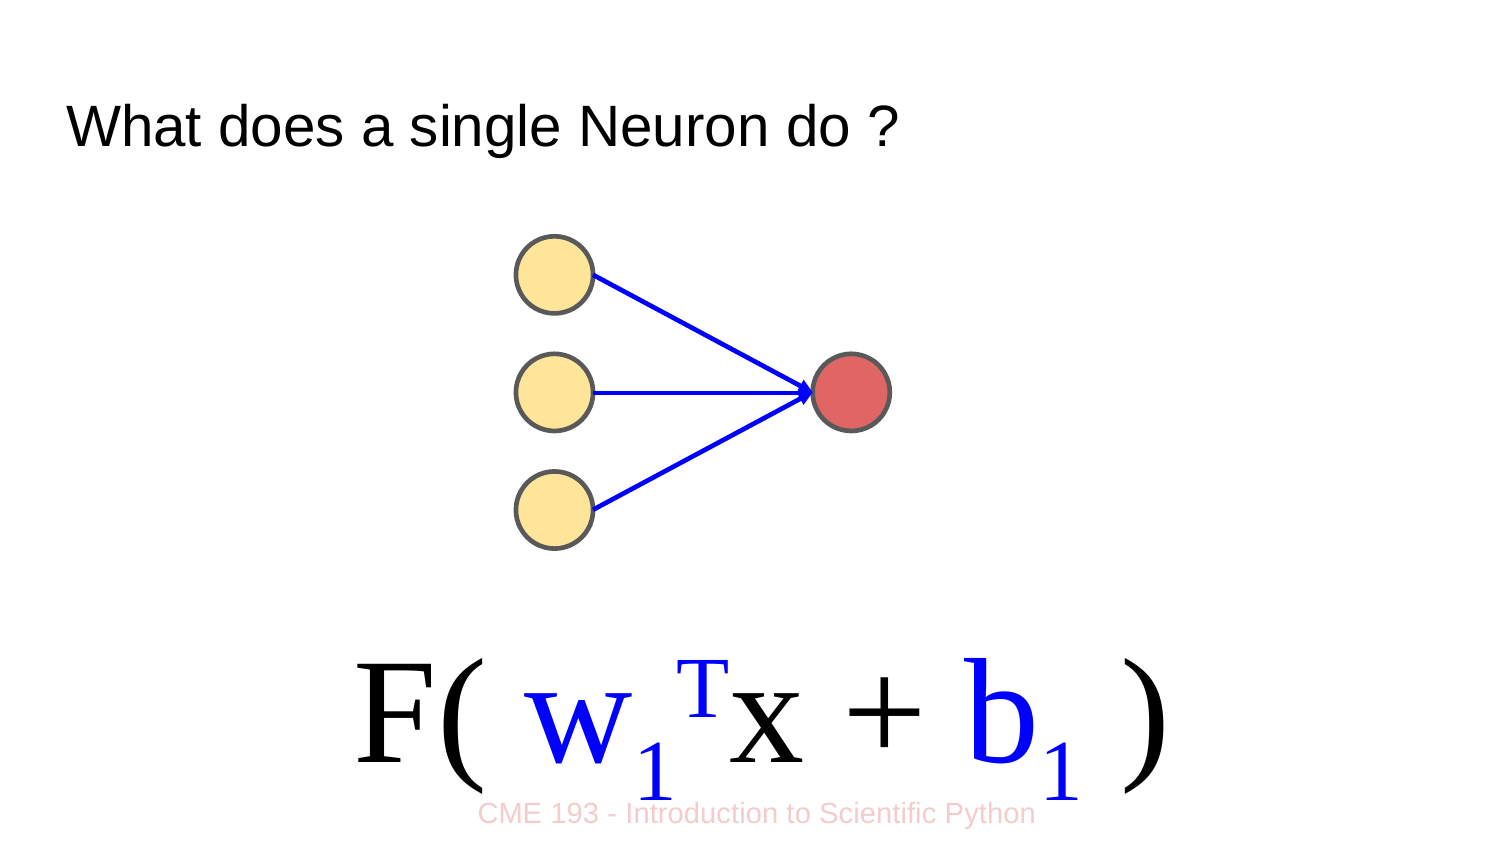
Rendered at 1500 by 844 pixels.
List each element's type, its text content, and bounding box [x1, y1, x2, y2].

text_box [515, 236, 593, 314]
text_box [515, 471, 593, 549]
text_box [515, 353, 587, 431]
text_box [817, 353, 890, 431]
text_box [592, 391, 813, 511]
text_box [592, 274, 813, 391]
text_box F( w1Tx + b1 ) [338, 597, 1228, 836]
title What does a single Neuron do ? [51, 72, 1449, 167]
